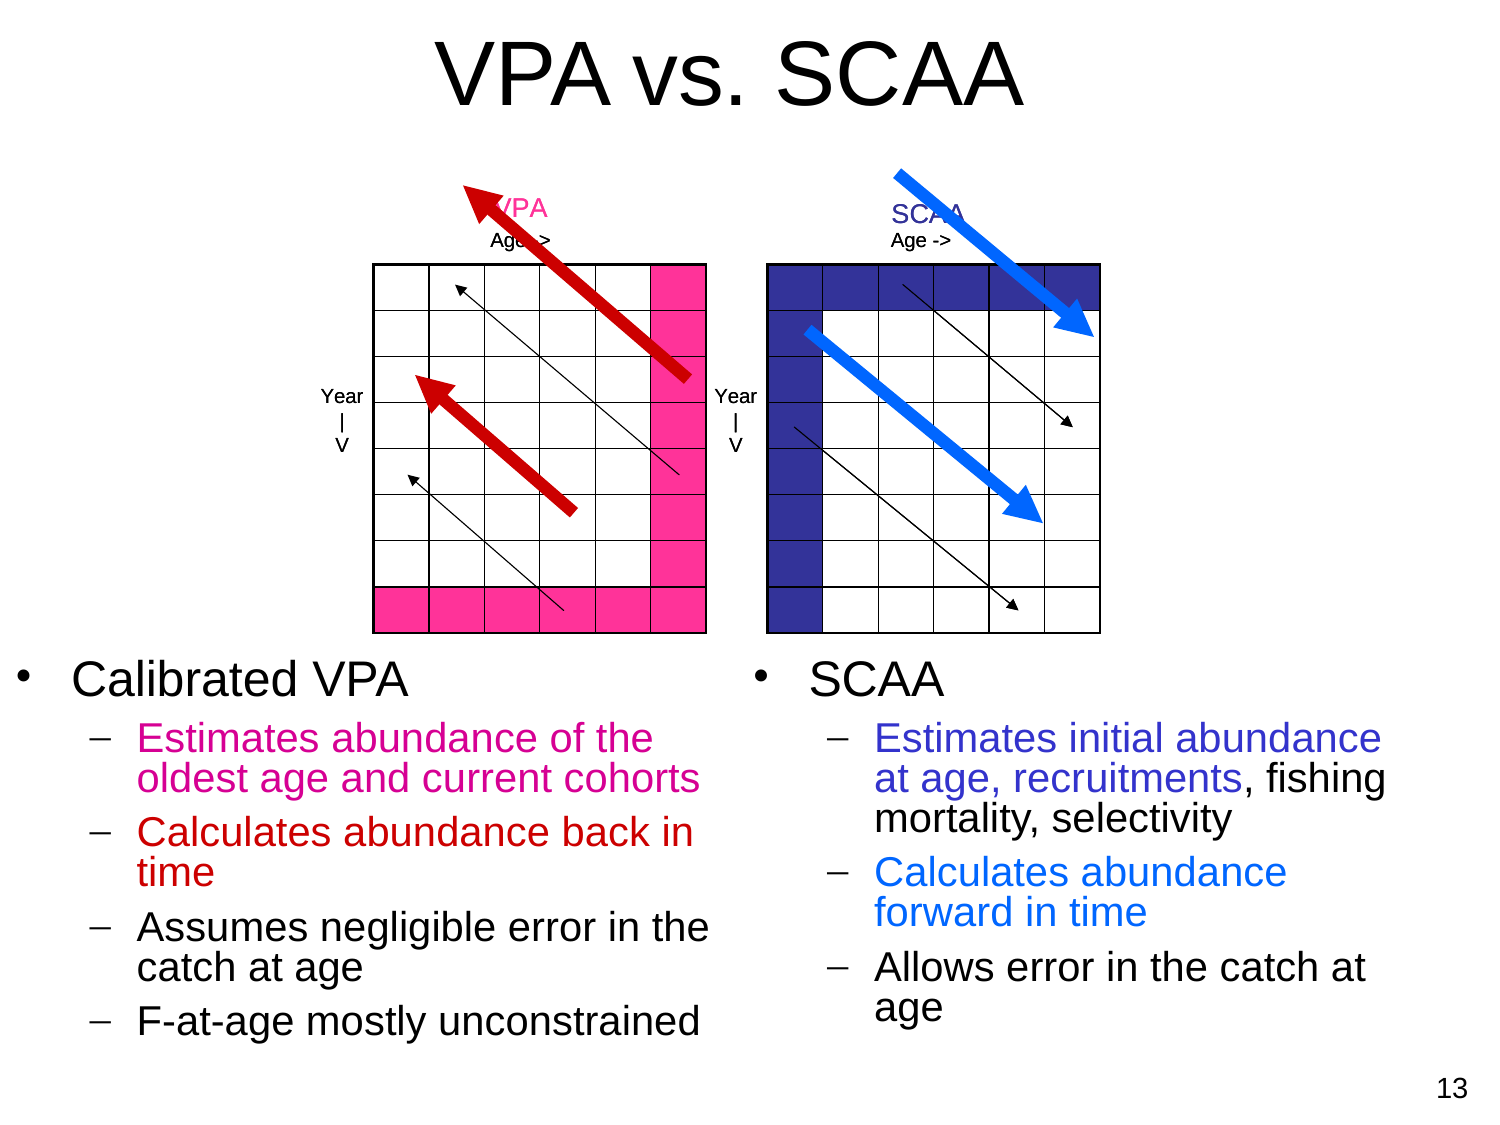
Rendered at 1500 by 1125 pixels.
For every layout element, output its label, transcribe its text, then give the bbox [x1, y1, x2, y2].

slide_number 13 [1221, 1061, 1484, 1114]
list SCAA Estimates initial abundance at age, recruitments, fishing mortality, selectivity Calculates abundance forward in time Allows error in the catch at age [737, 649, 1430, 1036]
picture [312, 187, 1103, 636]
list Calibrated VPA Estimates abundance of the oldest age and current cohorts Calculates abundance back in time Assumes negligible error in the catch at age F-at-age mostly unconstrained [0, 649, 738, 1044]
title VPA vs. SCAA [34, 0, 1426, 138]
